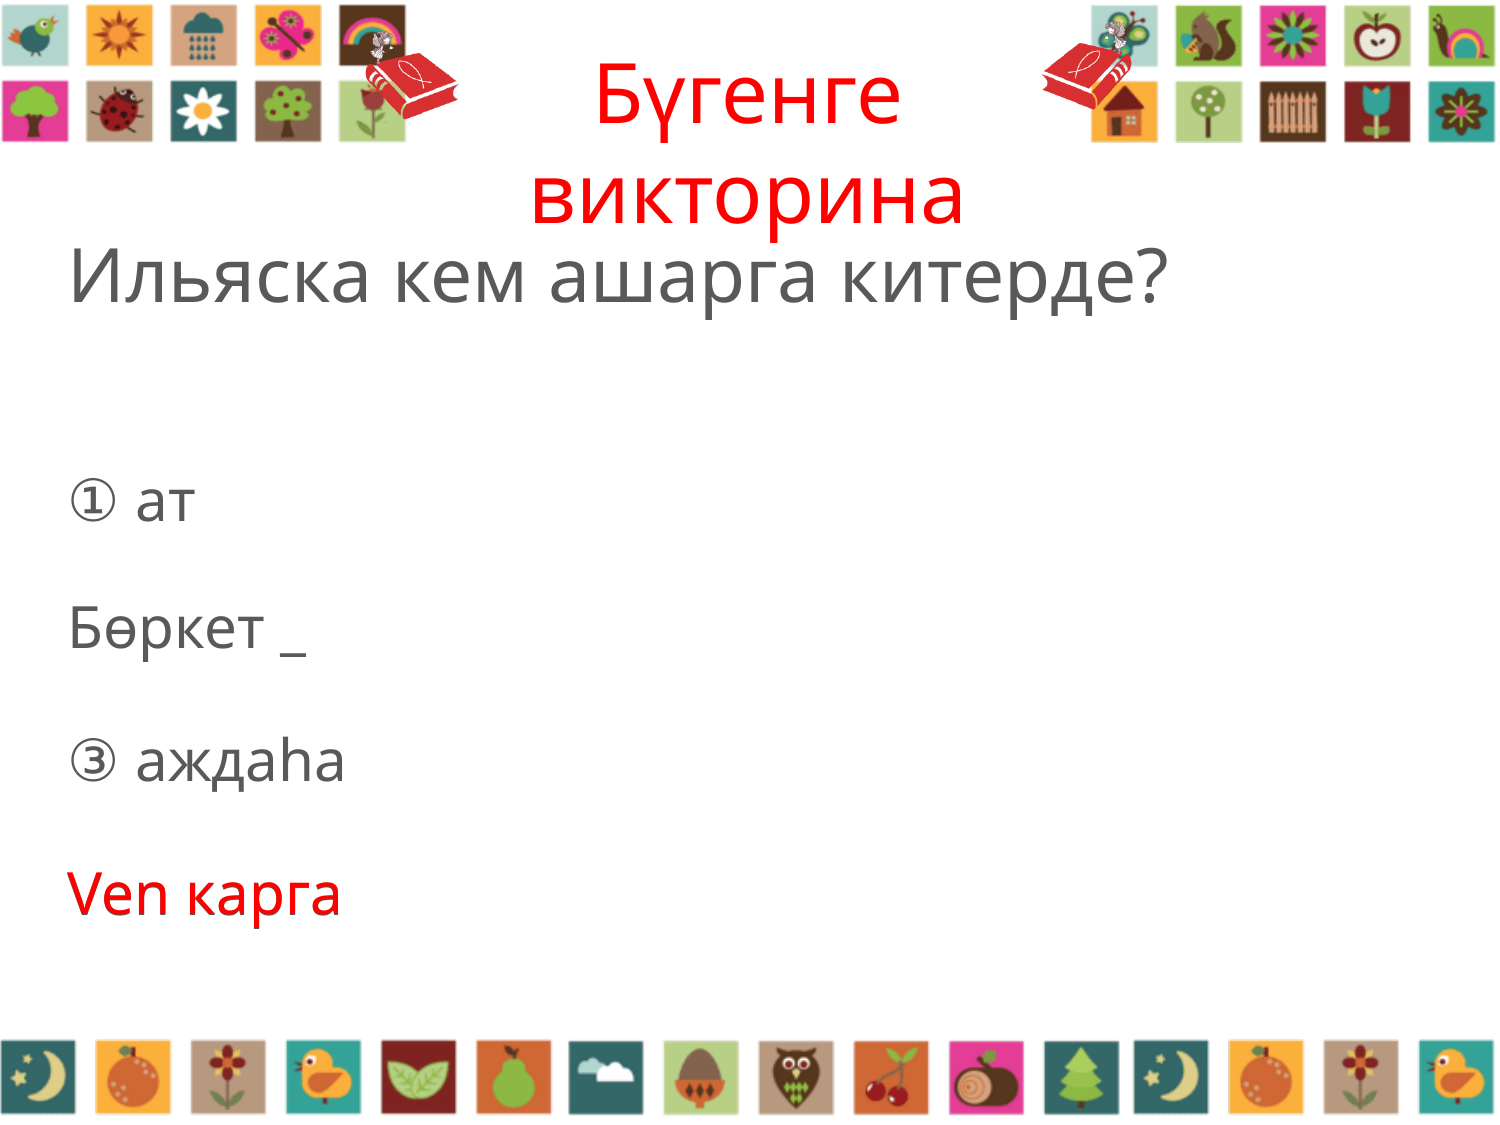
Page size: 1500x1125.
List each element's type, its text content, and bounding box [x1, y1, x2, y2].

text_box ③ аждаһа [53, 716, 1483, 801]
picture [1009, 3, 1500, 150]
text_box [0, 1028, 1500, 1118]
text_box ① ат [53, 456, 1436, 541]
text_box Бүгенге викторина [415, 32, 1081, 219]
text_box Ven карга [53, 849, 1483, 934]
picture [0, 3, 491, 150]
text_box Бөркет _ [53, 582, 1436, 668]
text_box Ильяска кем ашарга китерде? [53, 219, 1436, 325]
